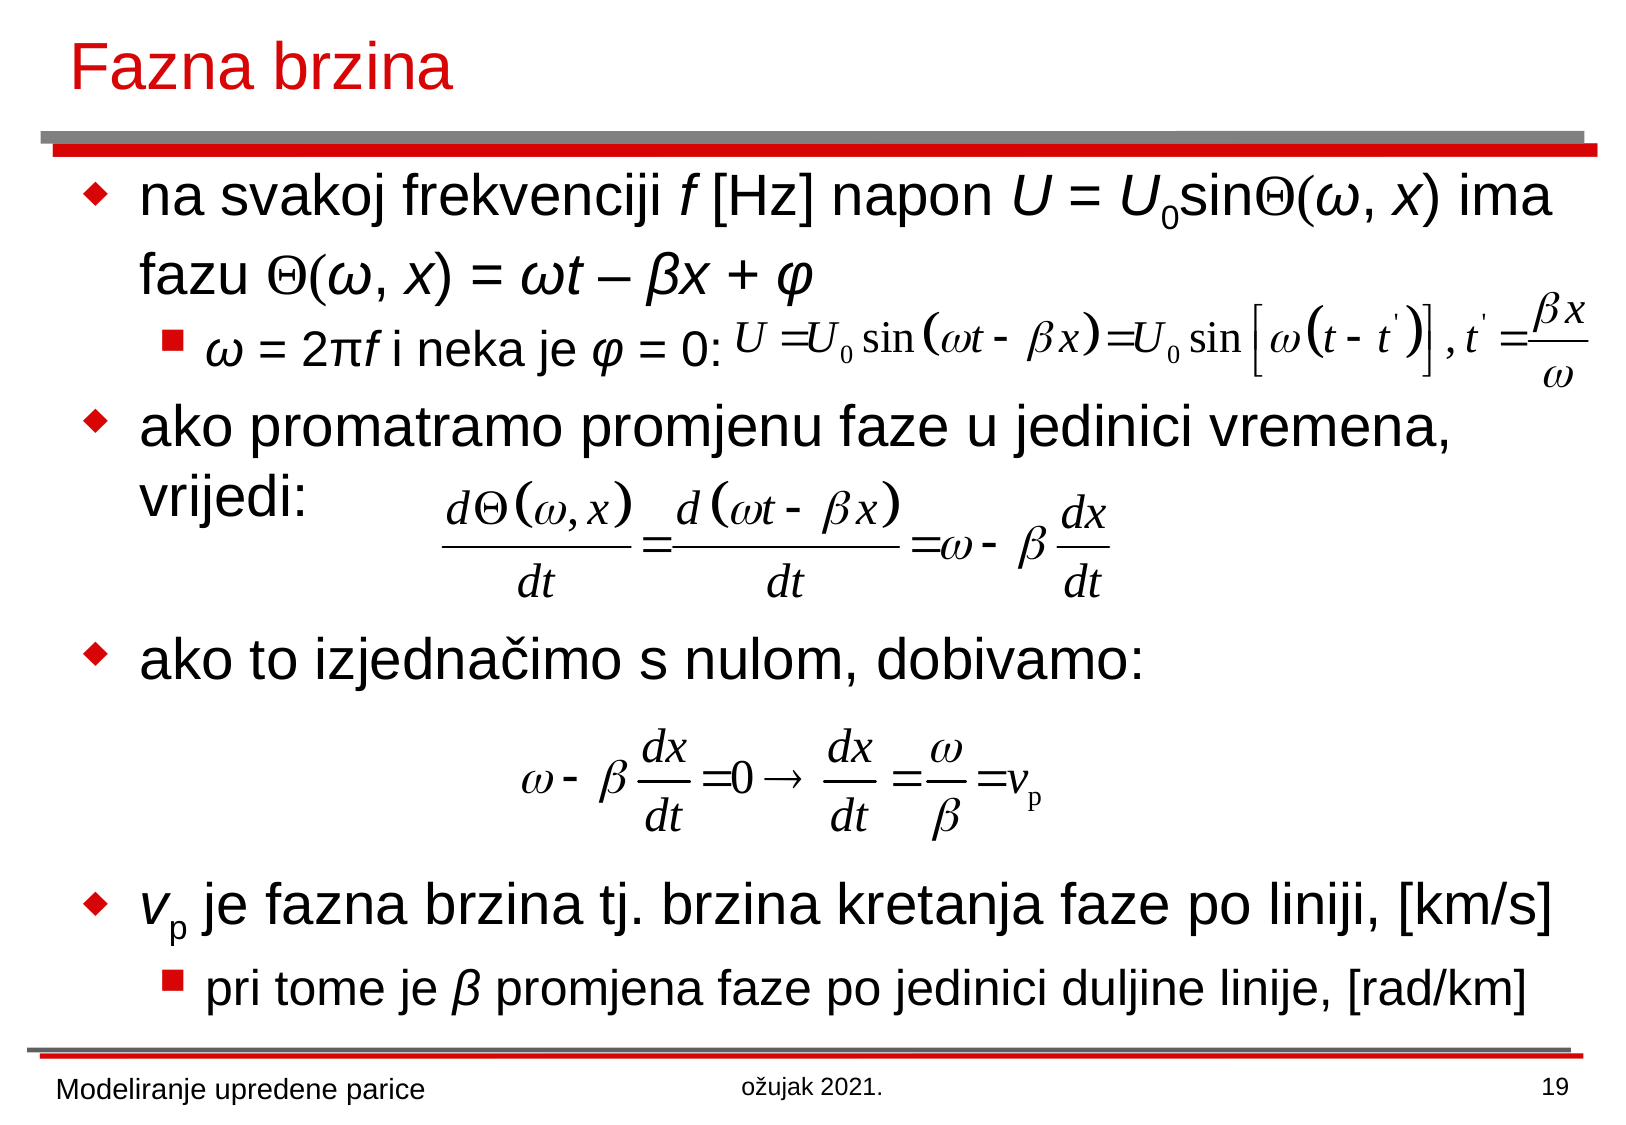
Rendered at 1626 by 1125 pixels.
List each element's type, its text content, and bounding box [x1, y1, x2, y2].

slide_number 19 [1245, 1062, 1585, 1125]
list na svakoj frekvenciji f [Hz] napon U = U0sinΘ(ω, x) ima fazu Θ(ω, x) = ωt – βx + φ ω = 2πf i neka je φ = 0: ako promatramo promjenu faze u jedinici vremena, vrijedi: ako to izjednačimo s nulom, dobivamo: vp je fazna brzina tj. brzina kretanja faze po liniji, [km/s] pri tome je β promjena faze po jedinici duljine linije, [rad/km] [68, 148, 1585, 1036]
slide_number ožujak 2021. [642, 1062, 982, 1125]
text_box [434, 474, 1119, 608]
footer Modeliranje upredene parice [40, 1062, 556, 1125]
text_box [513, 716, 1053, 851]
title Fazna brzina [53, 0, 1436, 126]
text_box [729, 280, 1599, 399]
